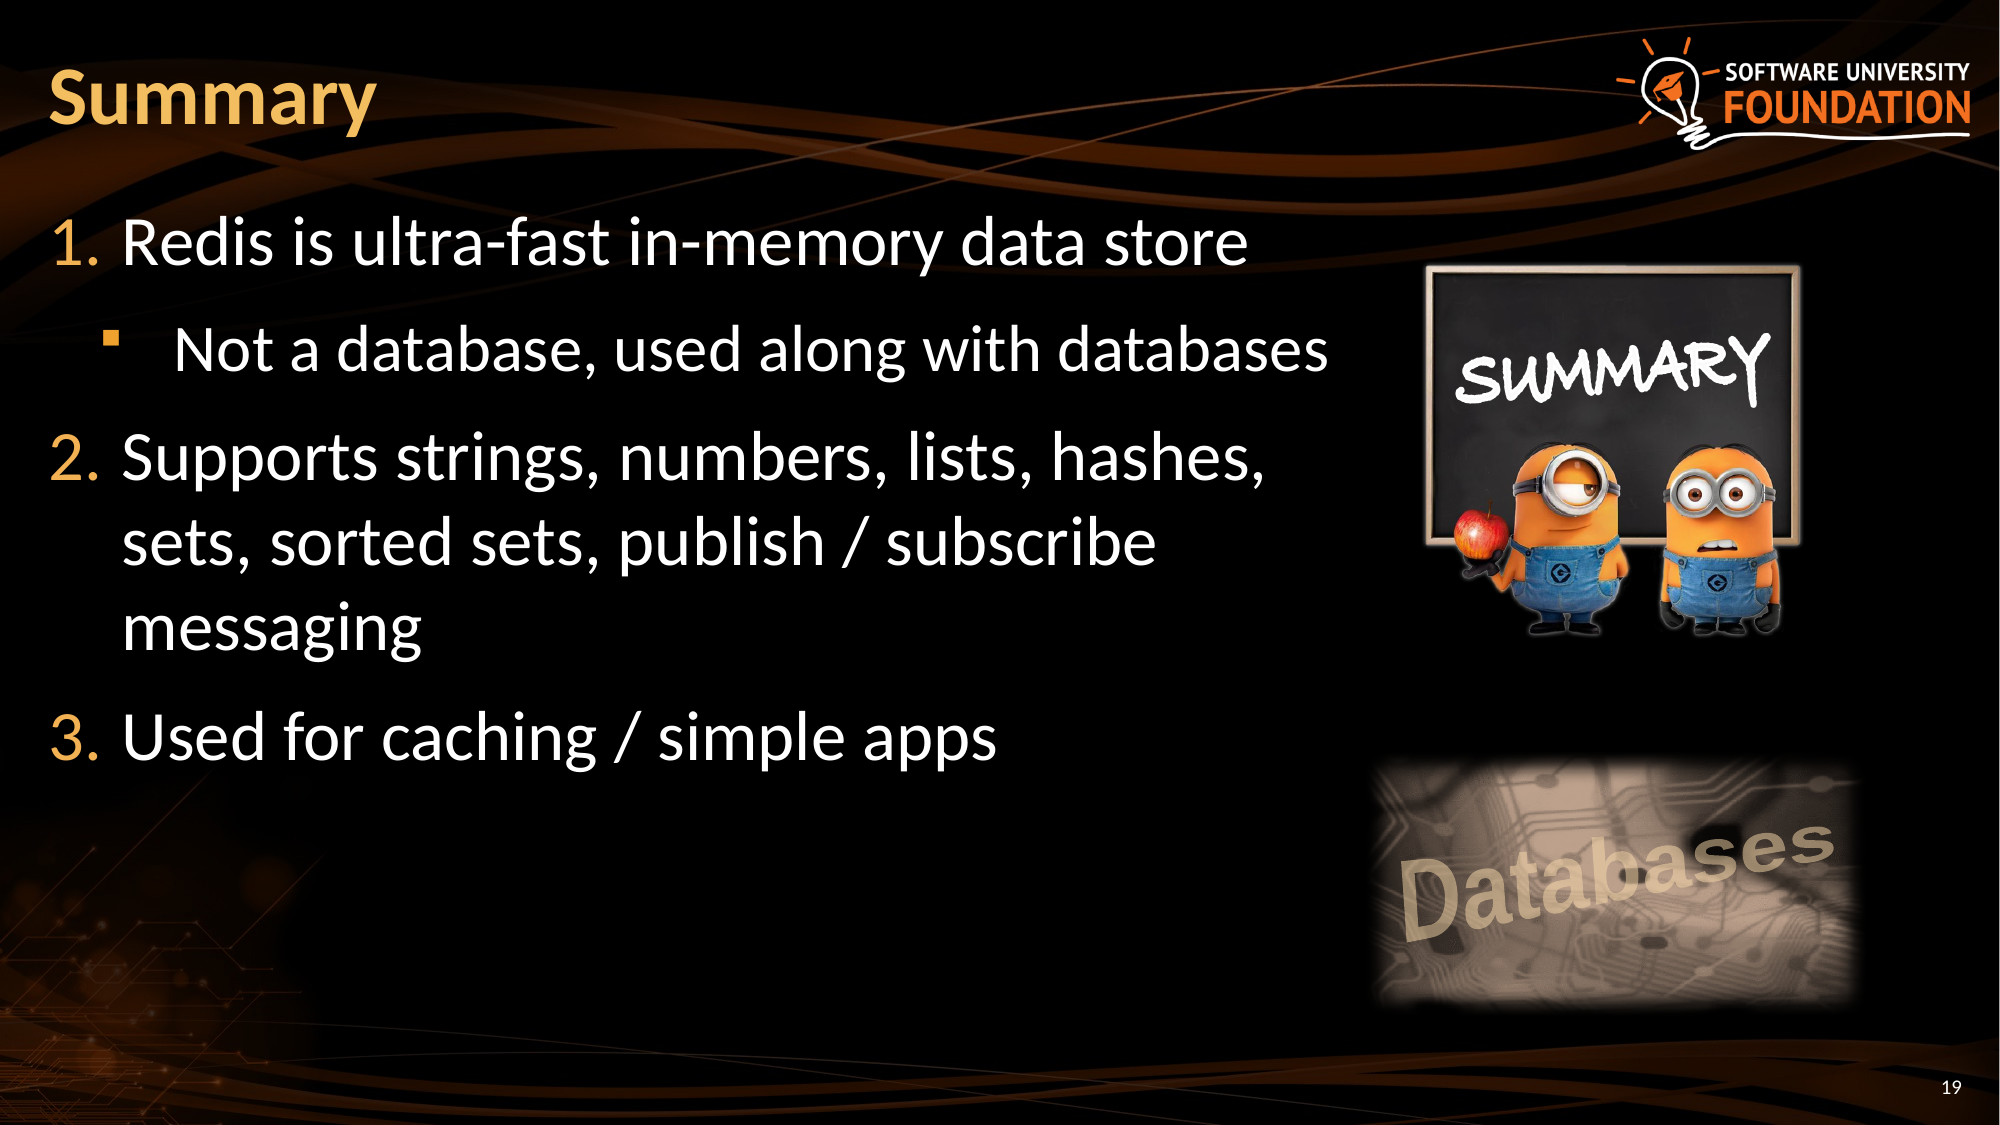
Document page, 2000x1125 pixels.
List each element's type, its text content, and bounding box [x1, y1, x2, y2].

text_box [1363, 749, 1869, 1018]
title Summary [30, 6, 1602, 189]
list Redis is ultra-fast in-memory data store Not a database, used along with databases Supports strings, numbers, lists, hashes, sets, sorted sets, publish / subscribe messaging Used for caching / simple apps [31, 188, 1968, 1103]
picture [0, 0, 2000, 1125]
